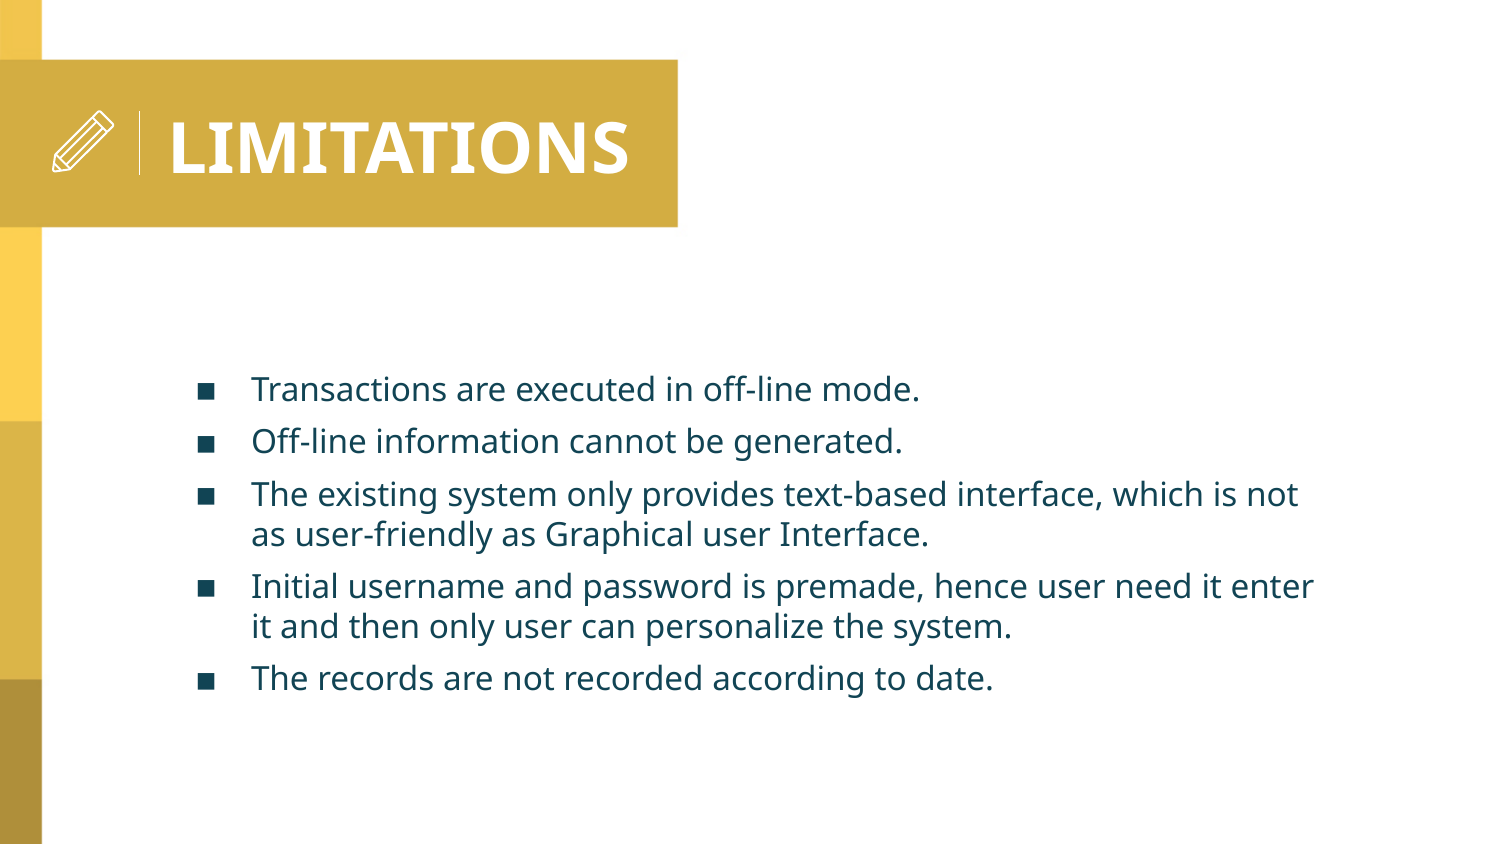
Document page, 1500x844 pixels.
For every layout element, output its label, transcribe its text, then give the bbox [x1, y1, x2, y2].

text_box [52, 110, 114, 172]
picture [0, 0, 1500, 844]
list Transactions are executed in off-line mode. Off-line information cannot be generated. The existing system only provides text-based interface, which is not as user-friendly as Graphical user Interface. Initial username and password is premade, hence user need it enter it and then only user can personalize the system. The records are not recorded according to date. [179, 352, 1338, 703]
title LIMITATIONS [152, 60, 692, 230]
